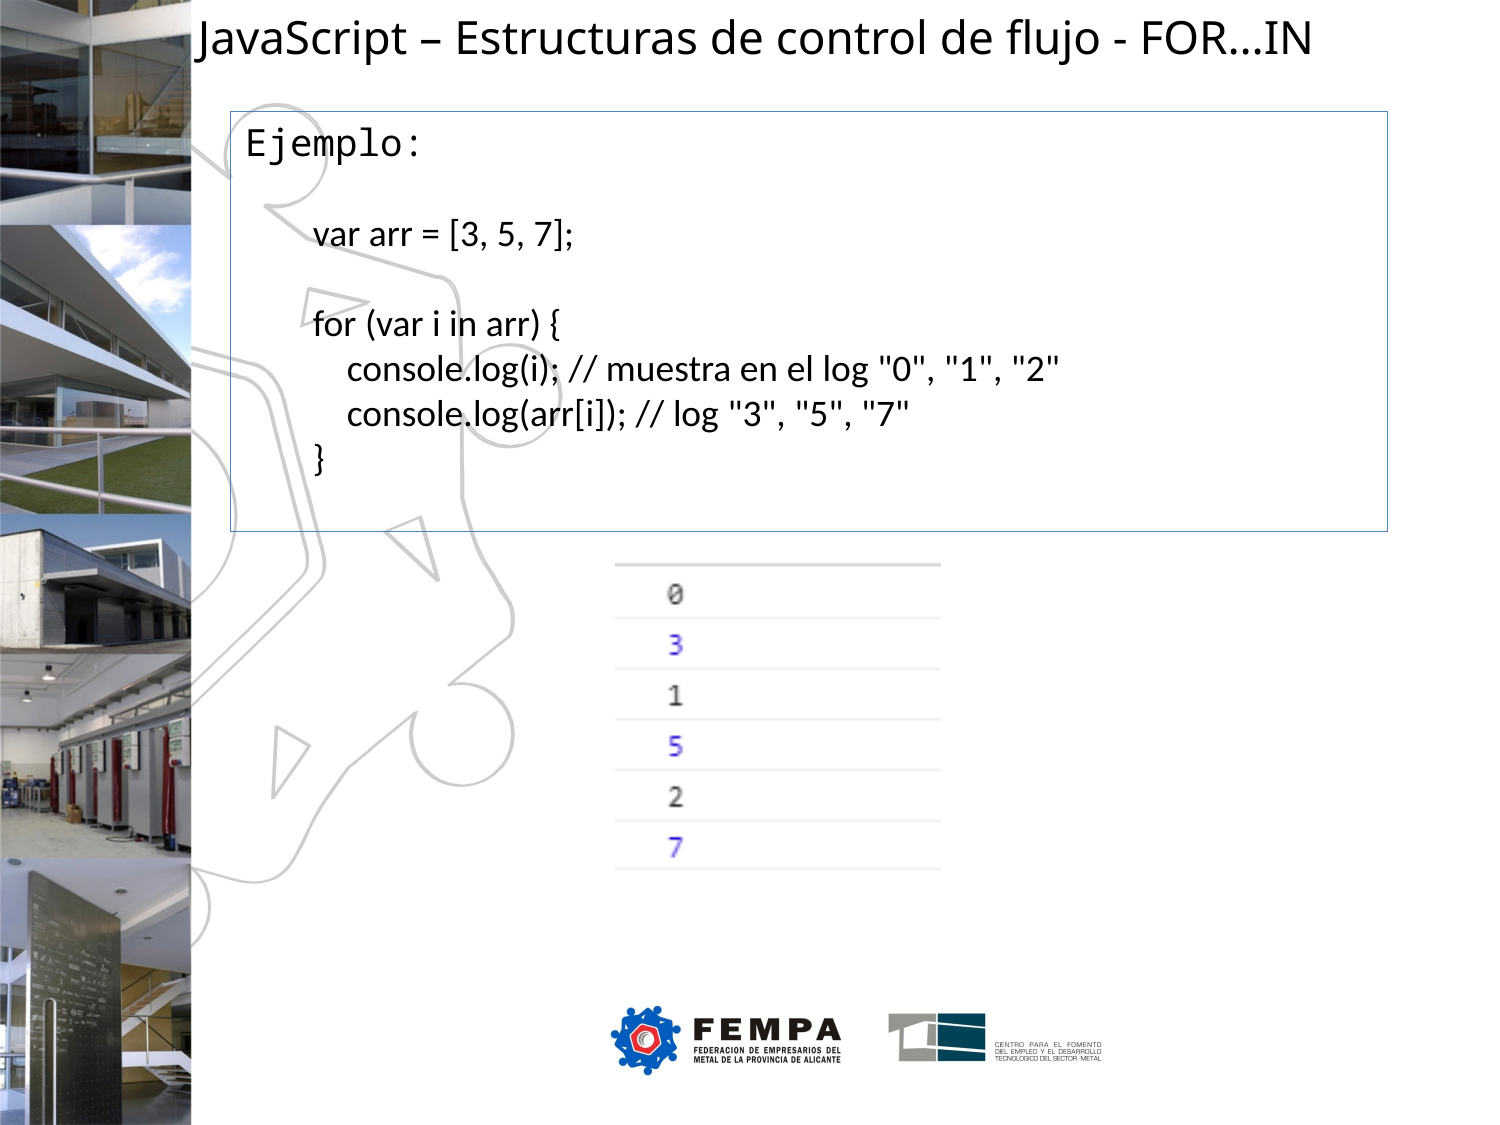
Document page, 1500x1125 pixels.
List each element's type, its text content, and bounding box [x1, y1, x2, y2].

text_box [73, 230, 230, 295]
list JavaScript – Estructuras de control de flujo - FOR…IN [183, 1, 1500, 67]
text_box Ejemplo: var arr = [3, 5, 7]; for (var i in arr) { console.log(i); // muestra en el log "0", "1", "2" console.log(arr[i]); // log "3", "5", "7" } [230, 111, 1388, 532]
picture [0, 0, 1500, 1125]
